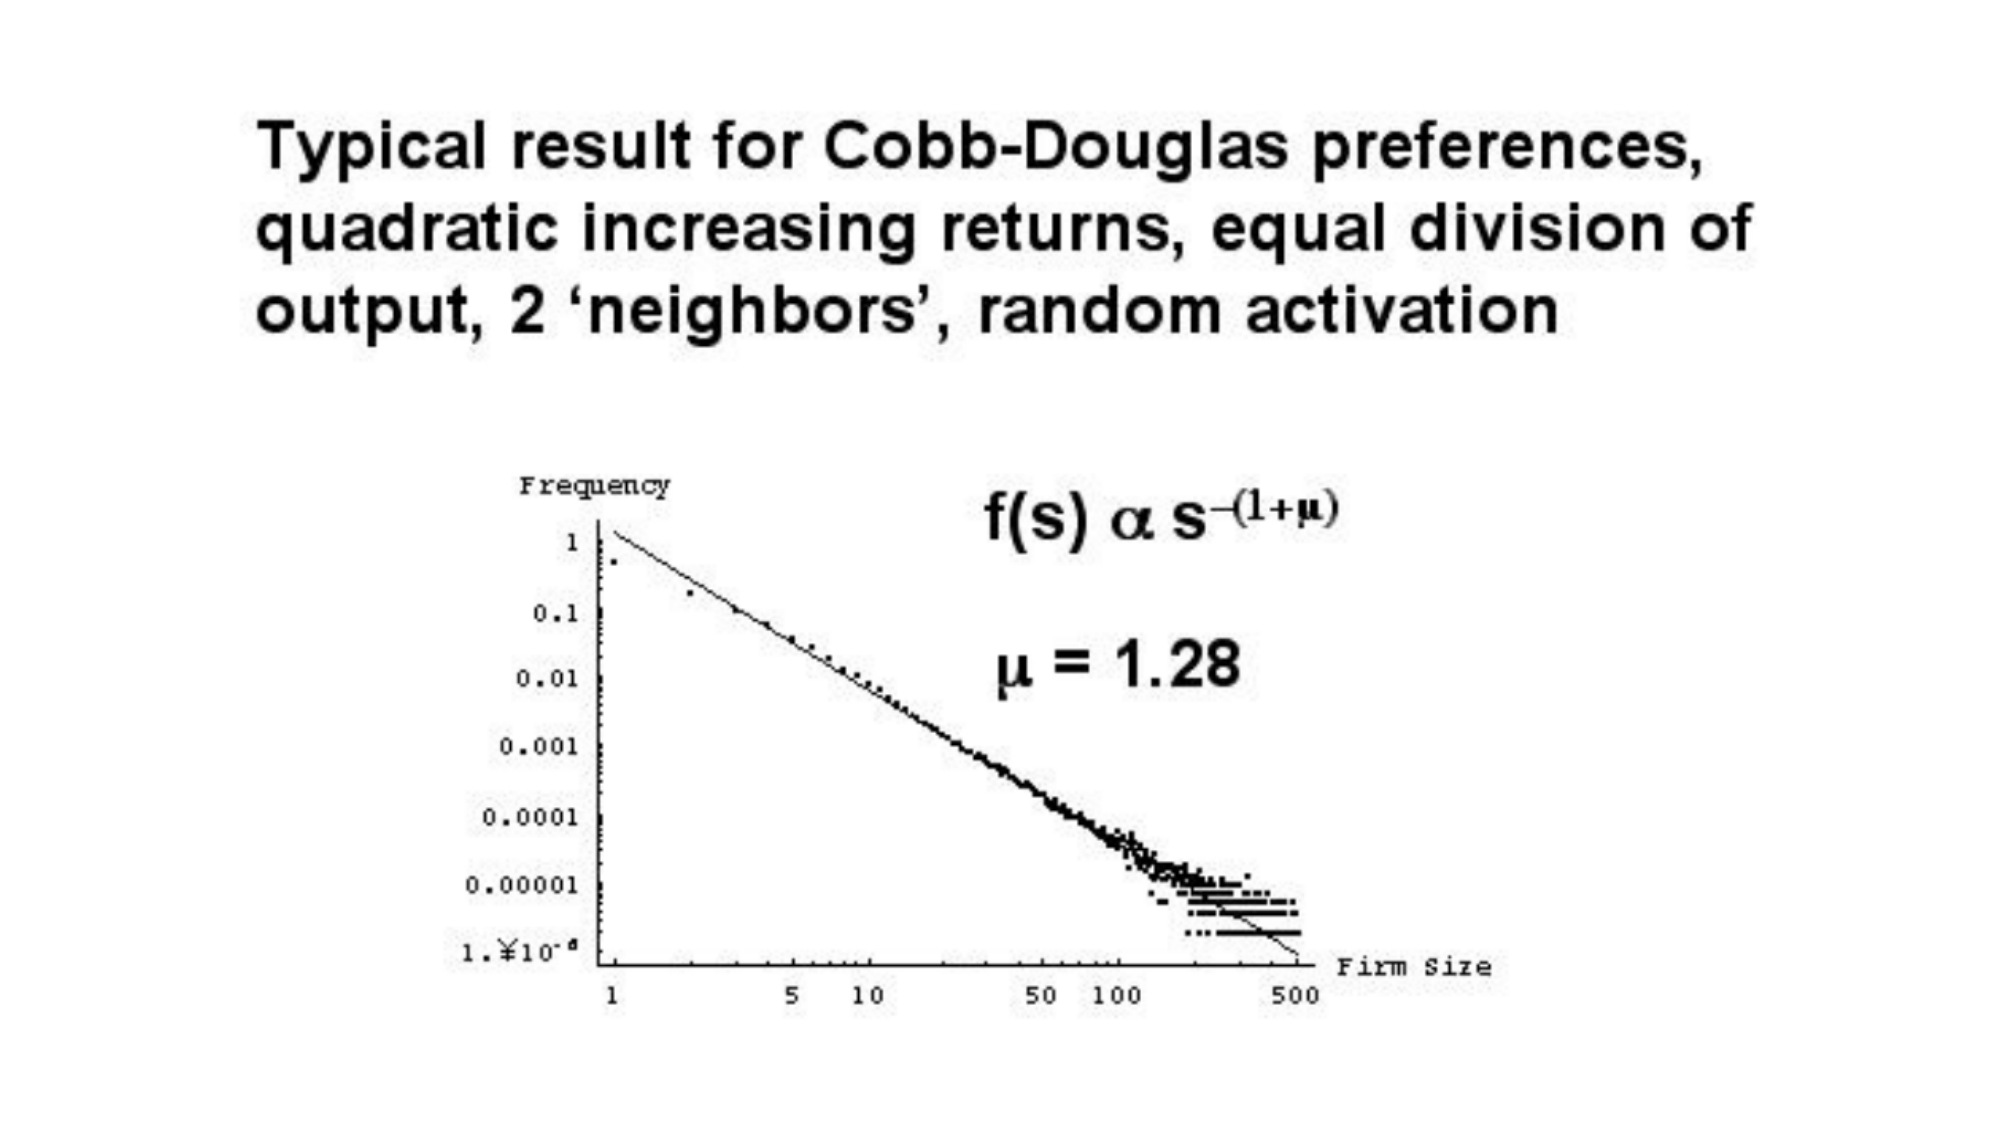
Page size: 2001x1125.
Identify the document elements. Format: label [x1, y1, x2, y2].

picture [224, 73, 1829, 1097]
